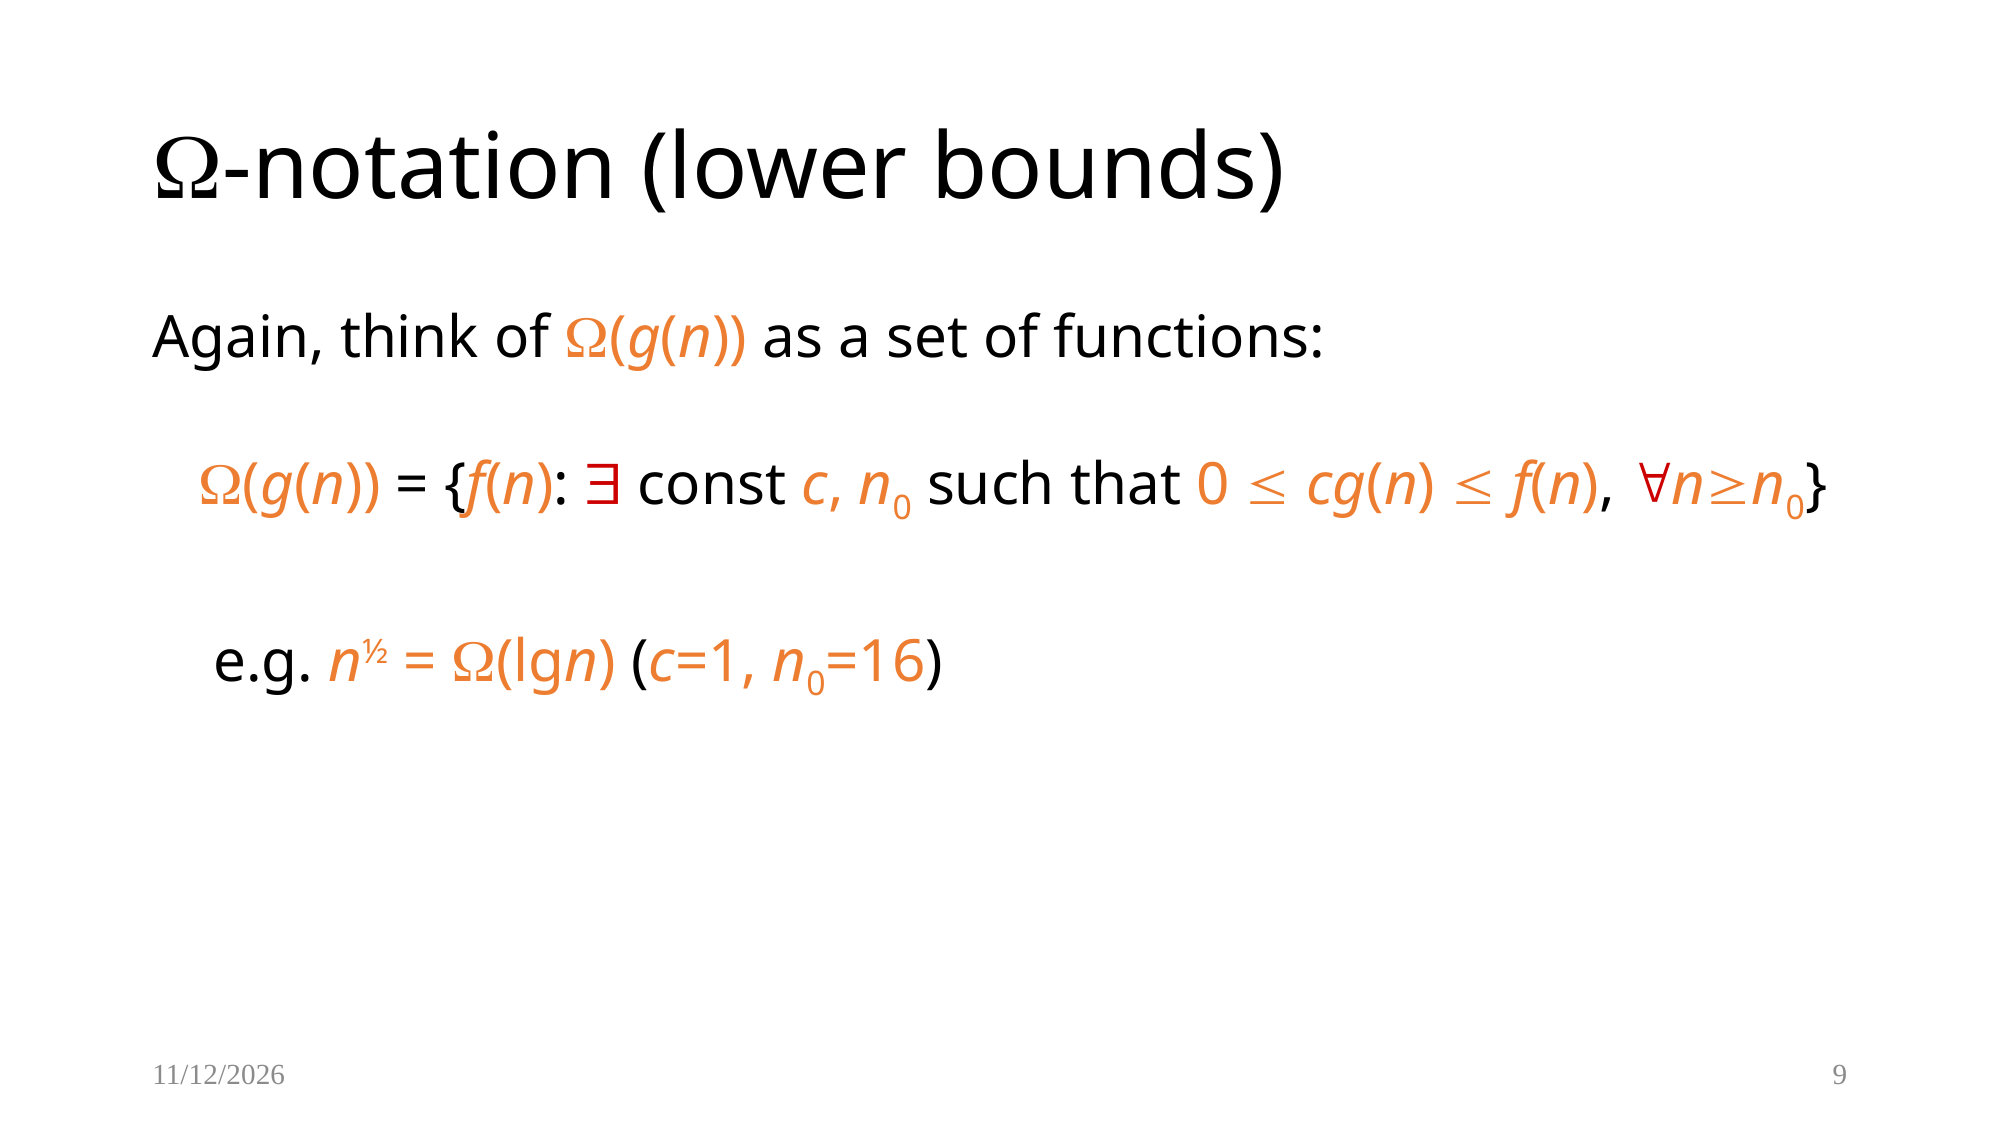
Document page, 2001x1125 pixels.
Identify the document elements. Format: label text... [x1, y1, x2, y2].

list Again, think of (g(n)) as a set of functions: (g(n)) = {f(n):  const c, n0 such that 0  cg(n)  f(n), nn0} e.g. n½ = (lgn) (c=1, n0=16) [137, 299, 1863, 1014]
slide_number 9 [1412, 1042, 1863, 1103]
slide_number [137, 1042, 588, 1103]
title -notation (lower bounds) [137, 59, 1863, 278]
